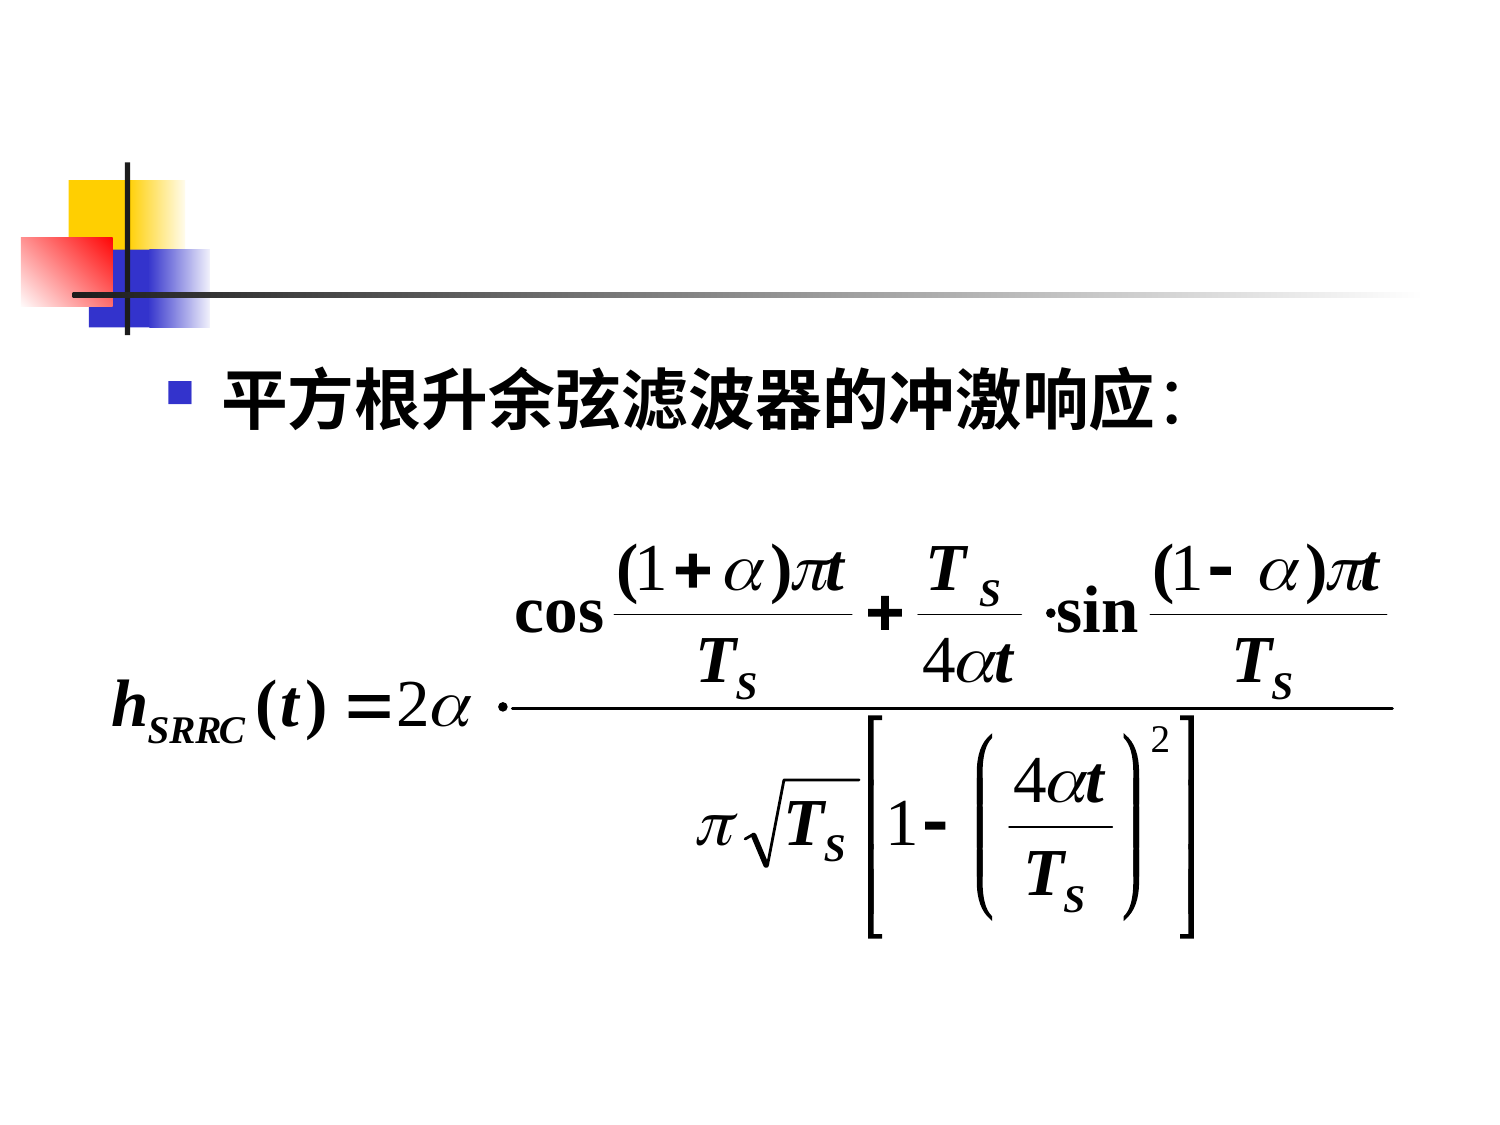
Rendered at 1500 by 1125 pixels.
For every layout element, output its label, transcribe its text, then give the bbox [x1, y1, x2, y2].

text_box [101, 524, 1405, 951]
list 平方根升余弦滤波器的冲激响应： [149, 349, 1426, 1026]
